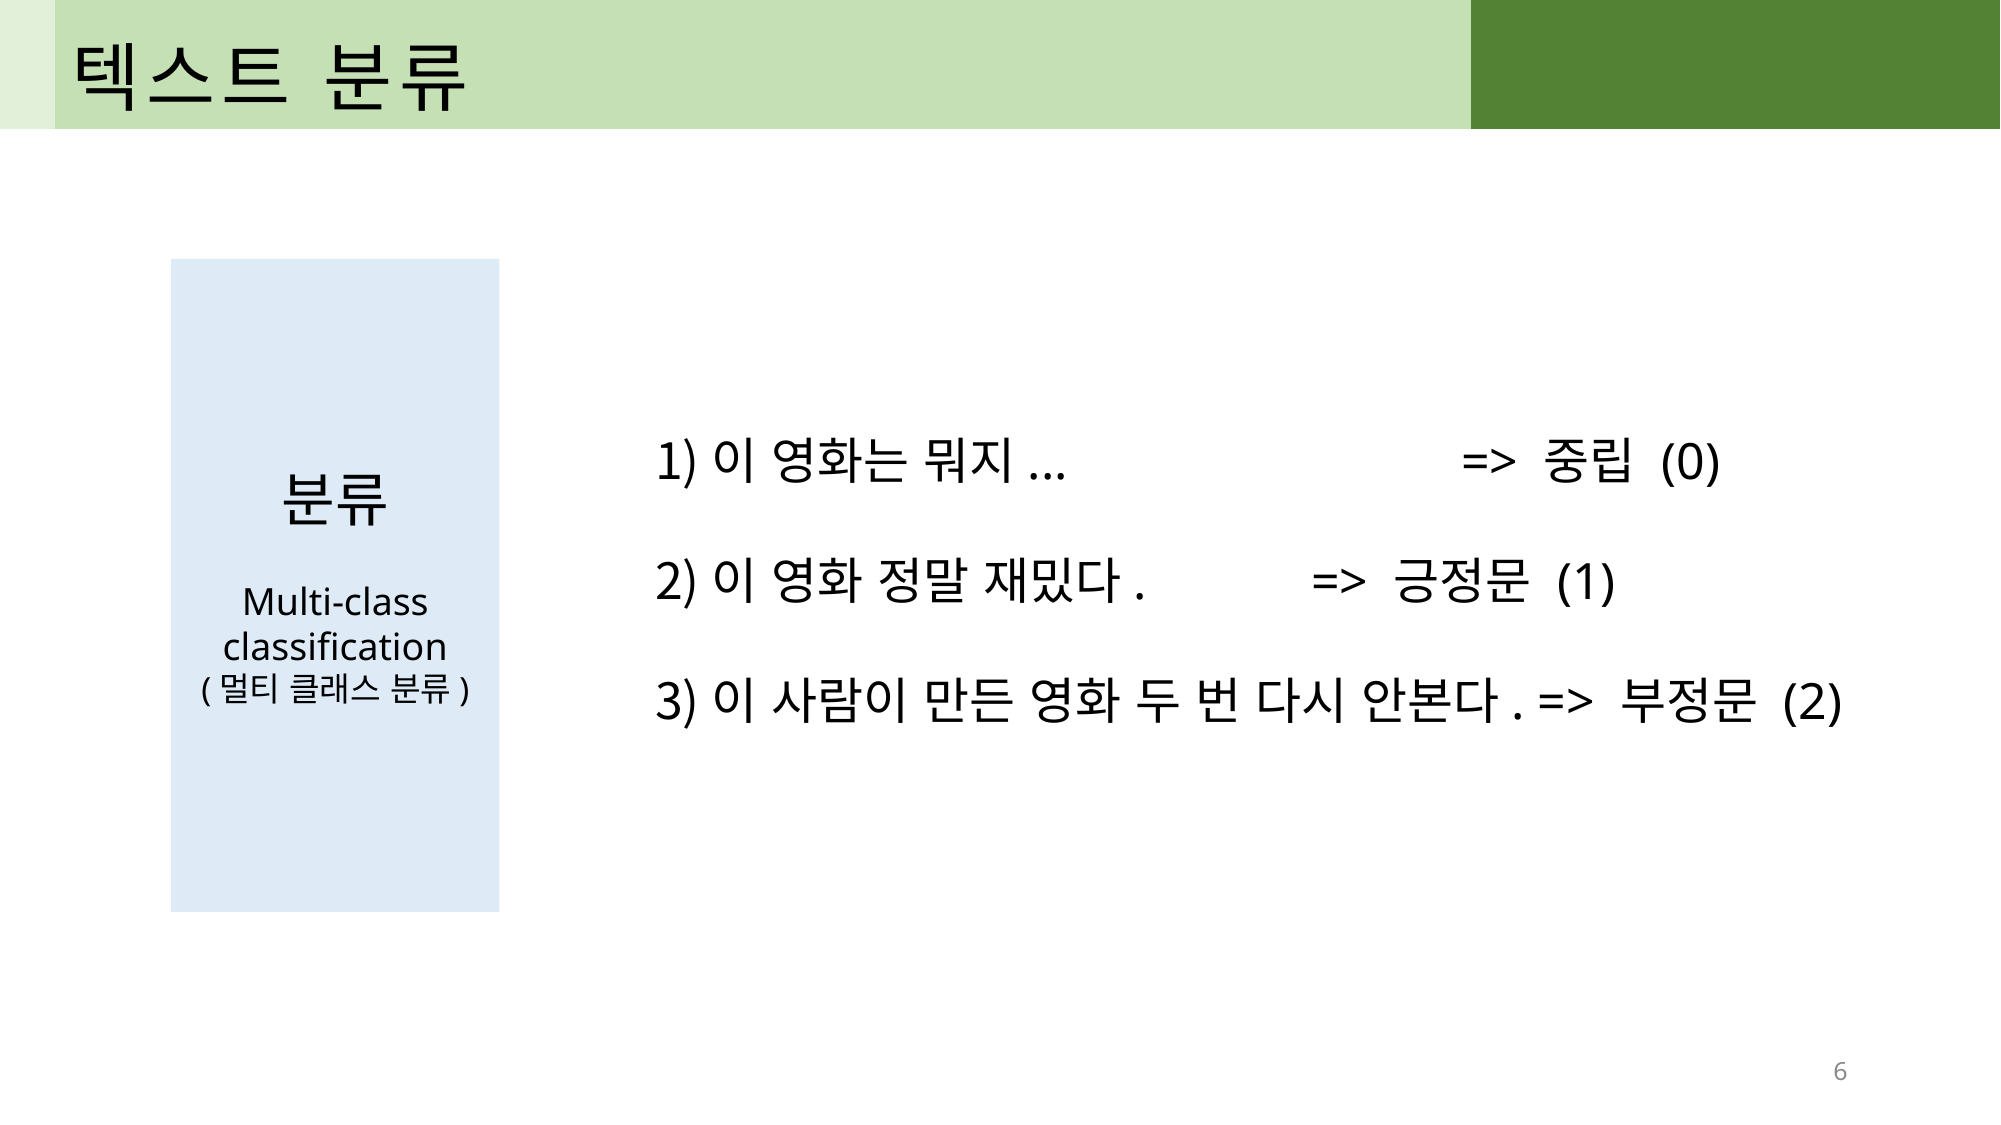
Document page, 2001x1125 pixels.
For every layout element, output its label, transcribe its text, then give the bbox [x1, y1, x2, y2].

text_box 이 영화는 뭐지... => 중립 (0) 이 영화 정말 재밌다. => 긍정문 (1) 이 사람이 만든 영화 두 번 다시 안본다. => 부정문 (2) [640, 361, 1858, 737]
text_box 텍스트 분류 [55, 0, 1471, 129]
text_box [0, 0, 55, 129]
text_box [1471, 0, 2000, 129]
slide_number 6 [1412, 1042, 1863, 1103]
text_box 분류 Multi-class classification (멀티 클래스 분류) [170, 258, 500, 913]
